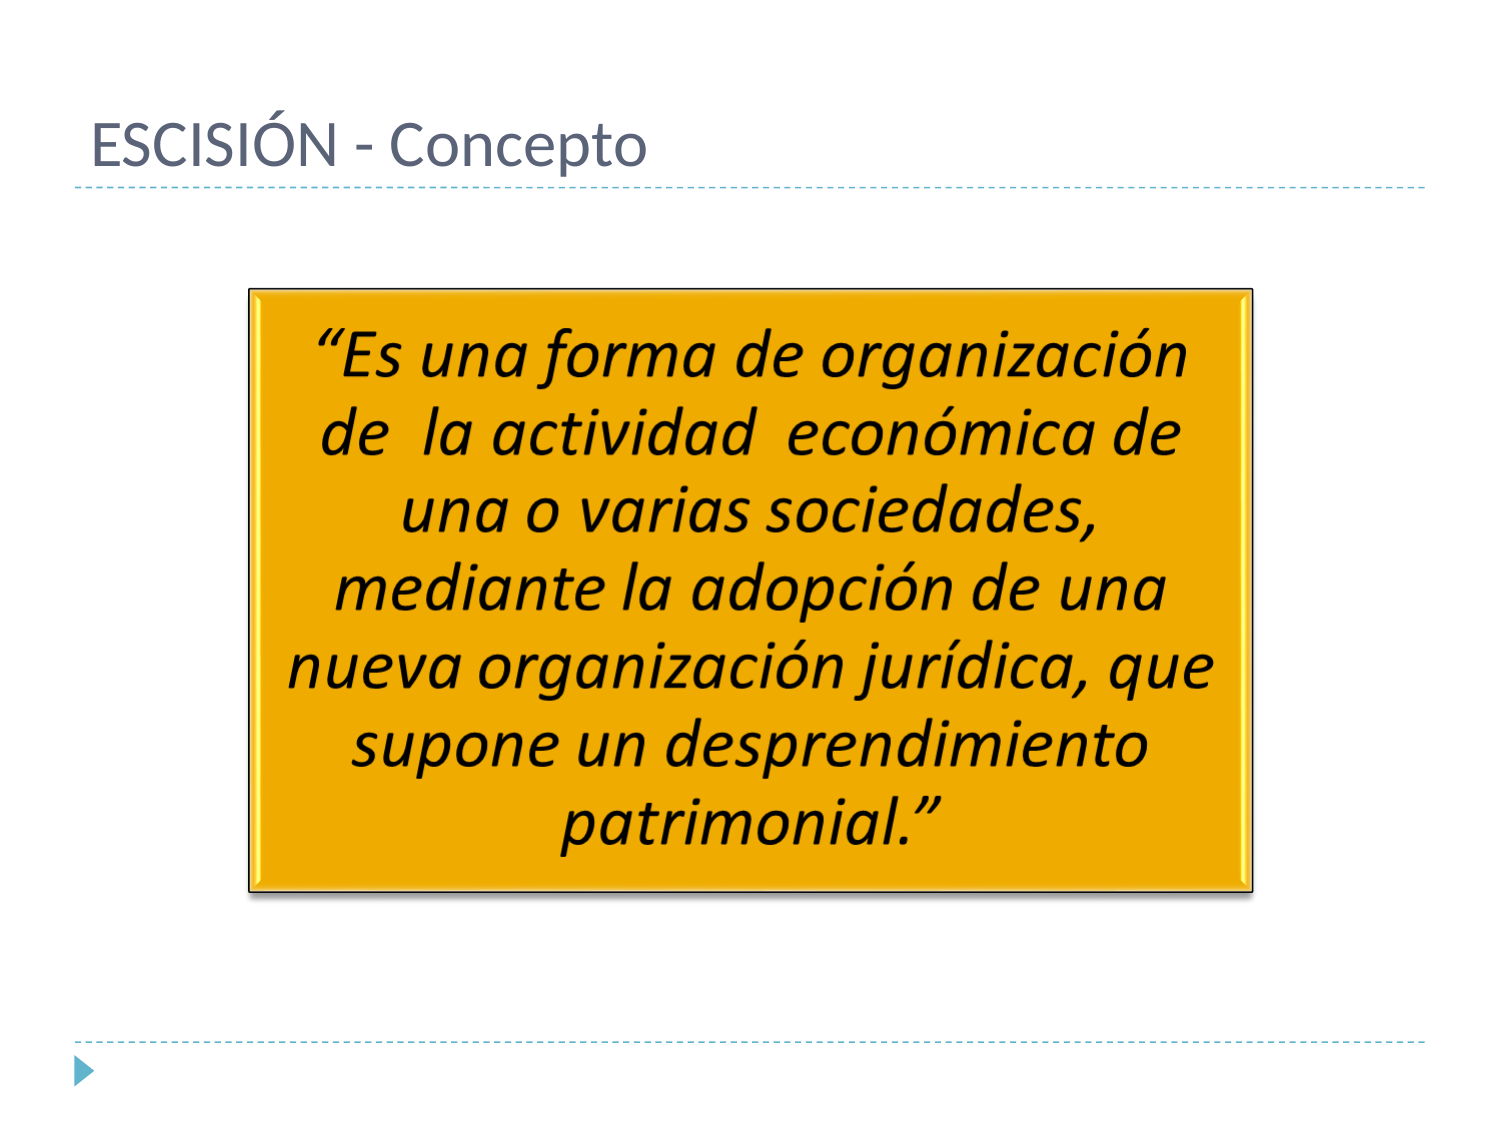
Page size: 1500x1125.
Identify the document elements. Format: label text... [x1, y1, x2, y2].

picture [231, 228, 1284, 926]
title ESCISIÓN - Concepto [75, 24, 1425, 188]
